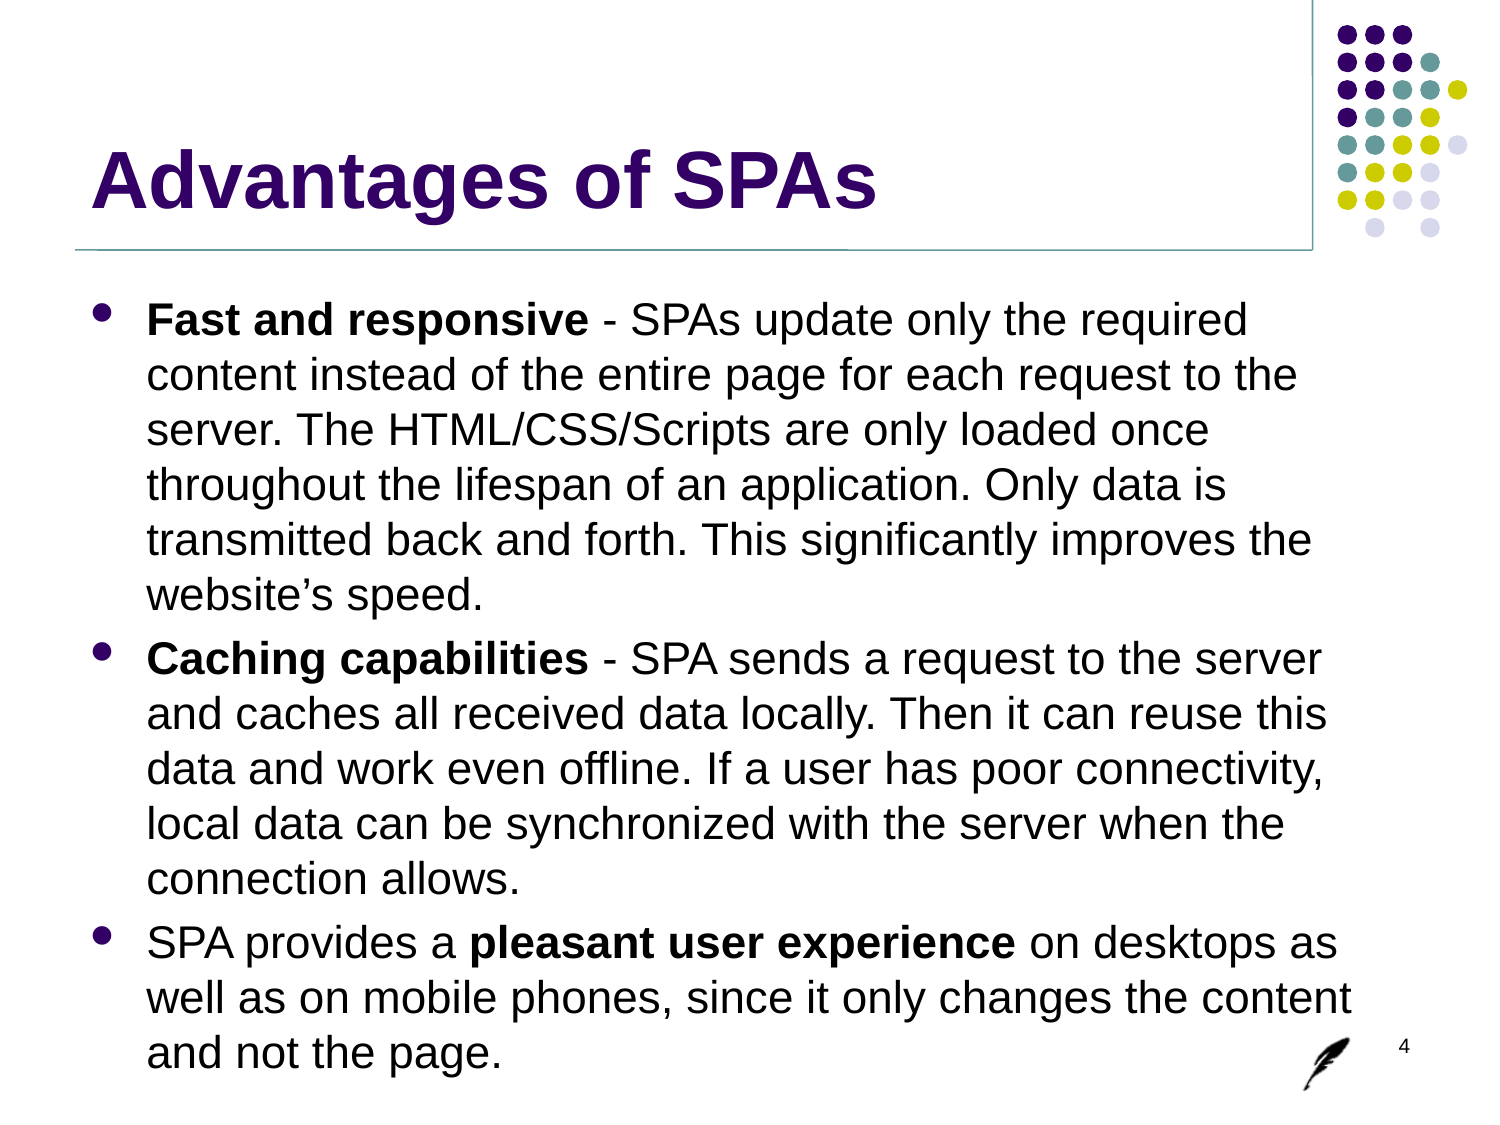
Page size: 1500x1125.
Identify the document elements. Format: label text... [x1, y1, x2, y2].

slide_number 4 [1074, 1025, 1425, 1100]
list Fast and responsive - SPAs update only the required content instead of the entire page for each request to the server. The HTML/CSS/Scripts are only loaded once throughout the lifespan of an application. Only data is transmitted back and forth. This significantly improves the website’s speed. Caching capabilities - SPA sends a request to the server and caches all received data locally. Then it can reuse this data and work even offline. If a user has poor connectivity, local data can be synchronized with the server when the connection allows. SPA provides a pleasant user experience on desktops as well as on mobile phones, since it only changes the content and not the page. [75, 282, 1425, 1006]
title Advantages of SPAs [75, 20, 1313, 233]
